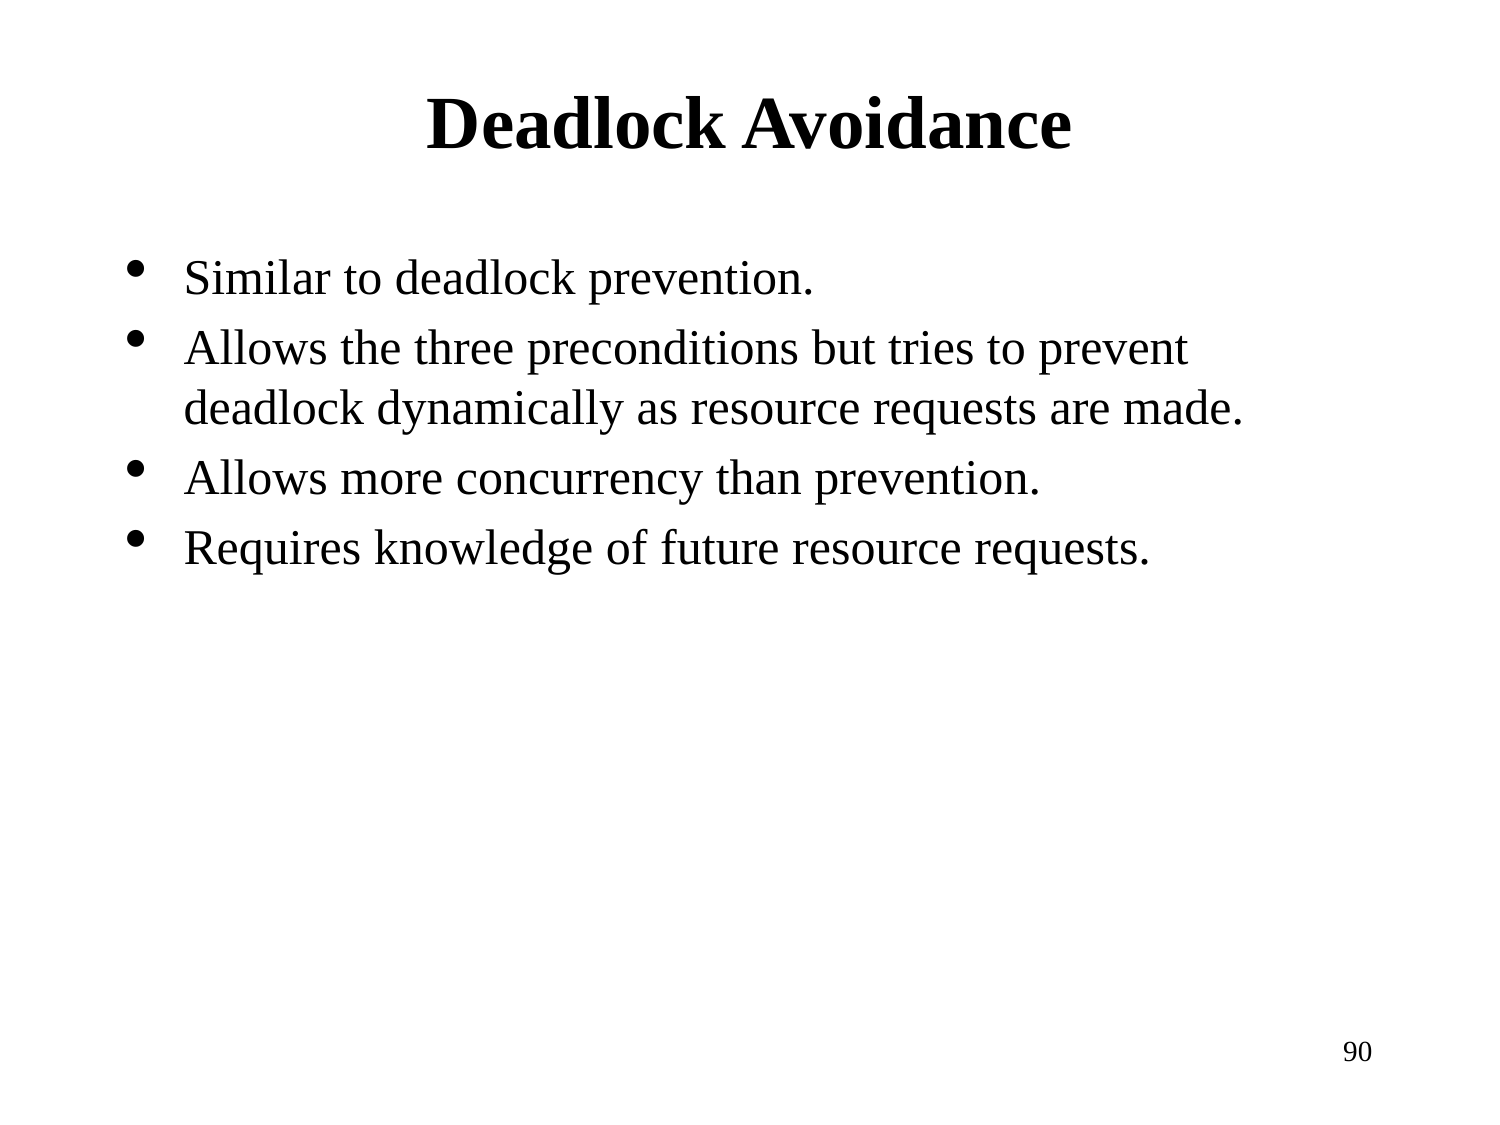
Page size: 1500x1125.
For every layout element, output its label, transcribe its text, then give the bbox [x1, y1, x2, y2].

text_box Similar to deadlock prevention. Allows the three preconditions but tries to prevent deadlock dynamically as resource requests are made. Allows more concurrency than prevention. Requires knowledge of future resource requests. [112, 237, 1388, 1100]
text_box Deadlock Avoidance [112, 24, 1388, 213]
